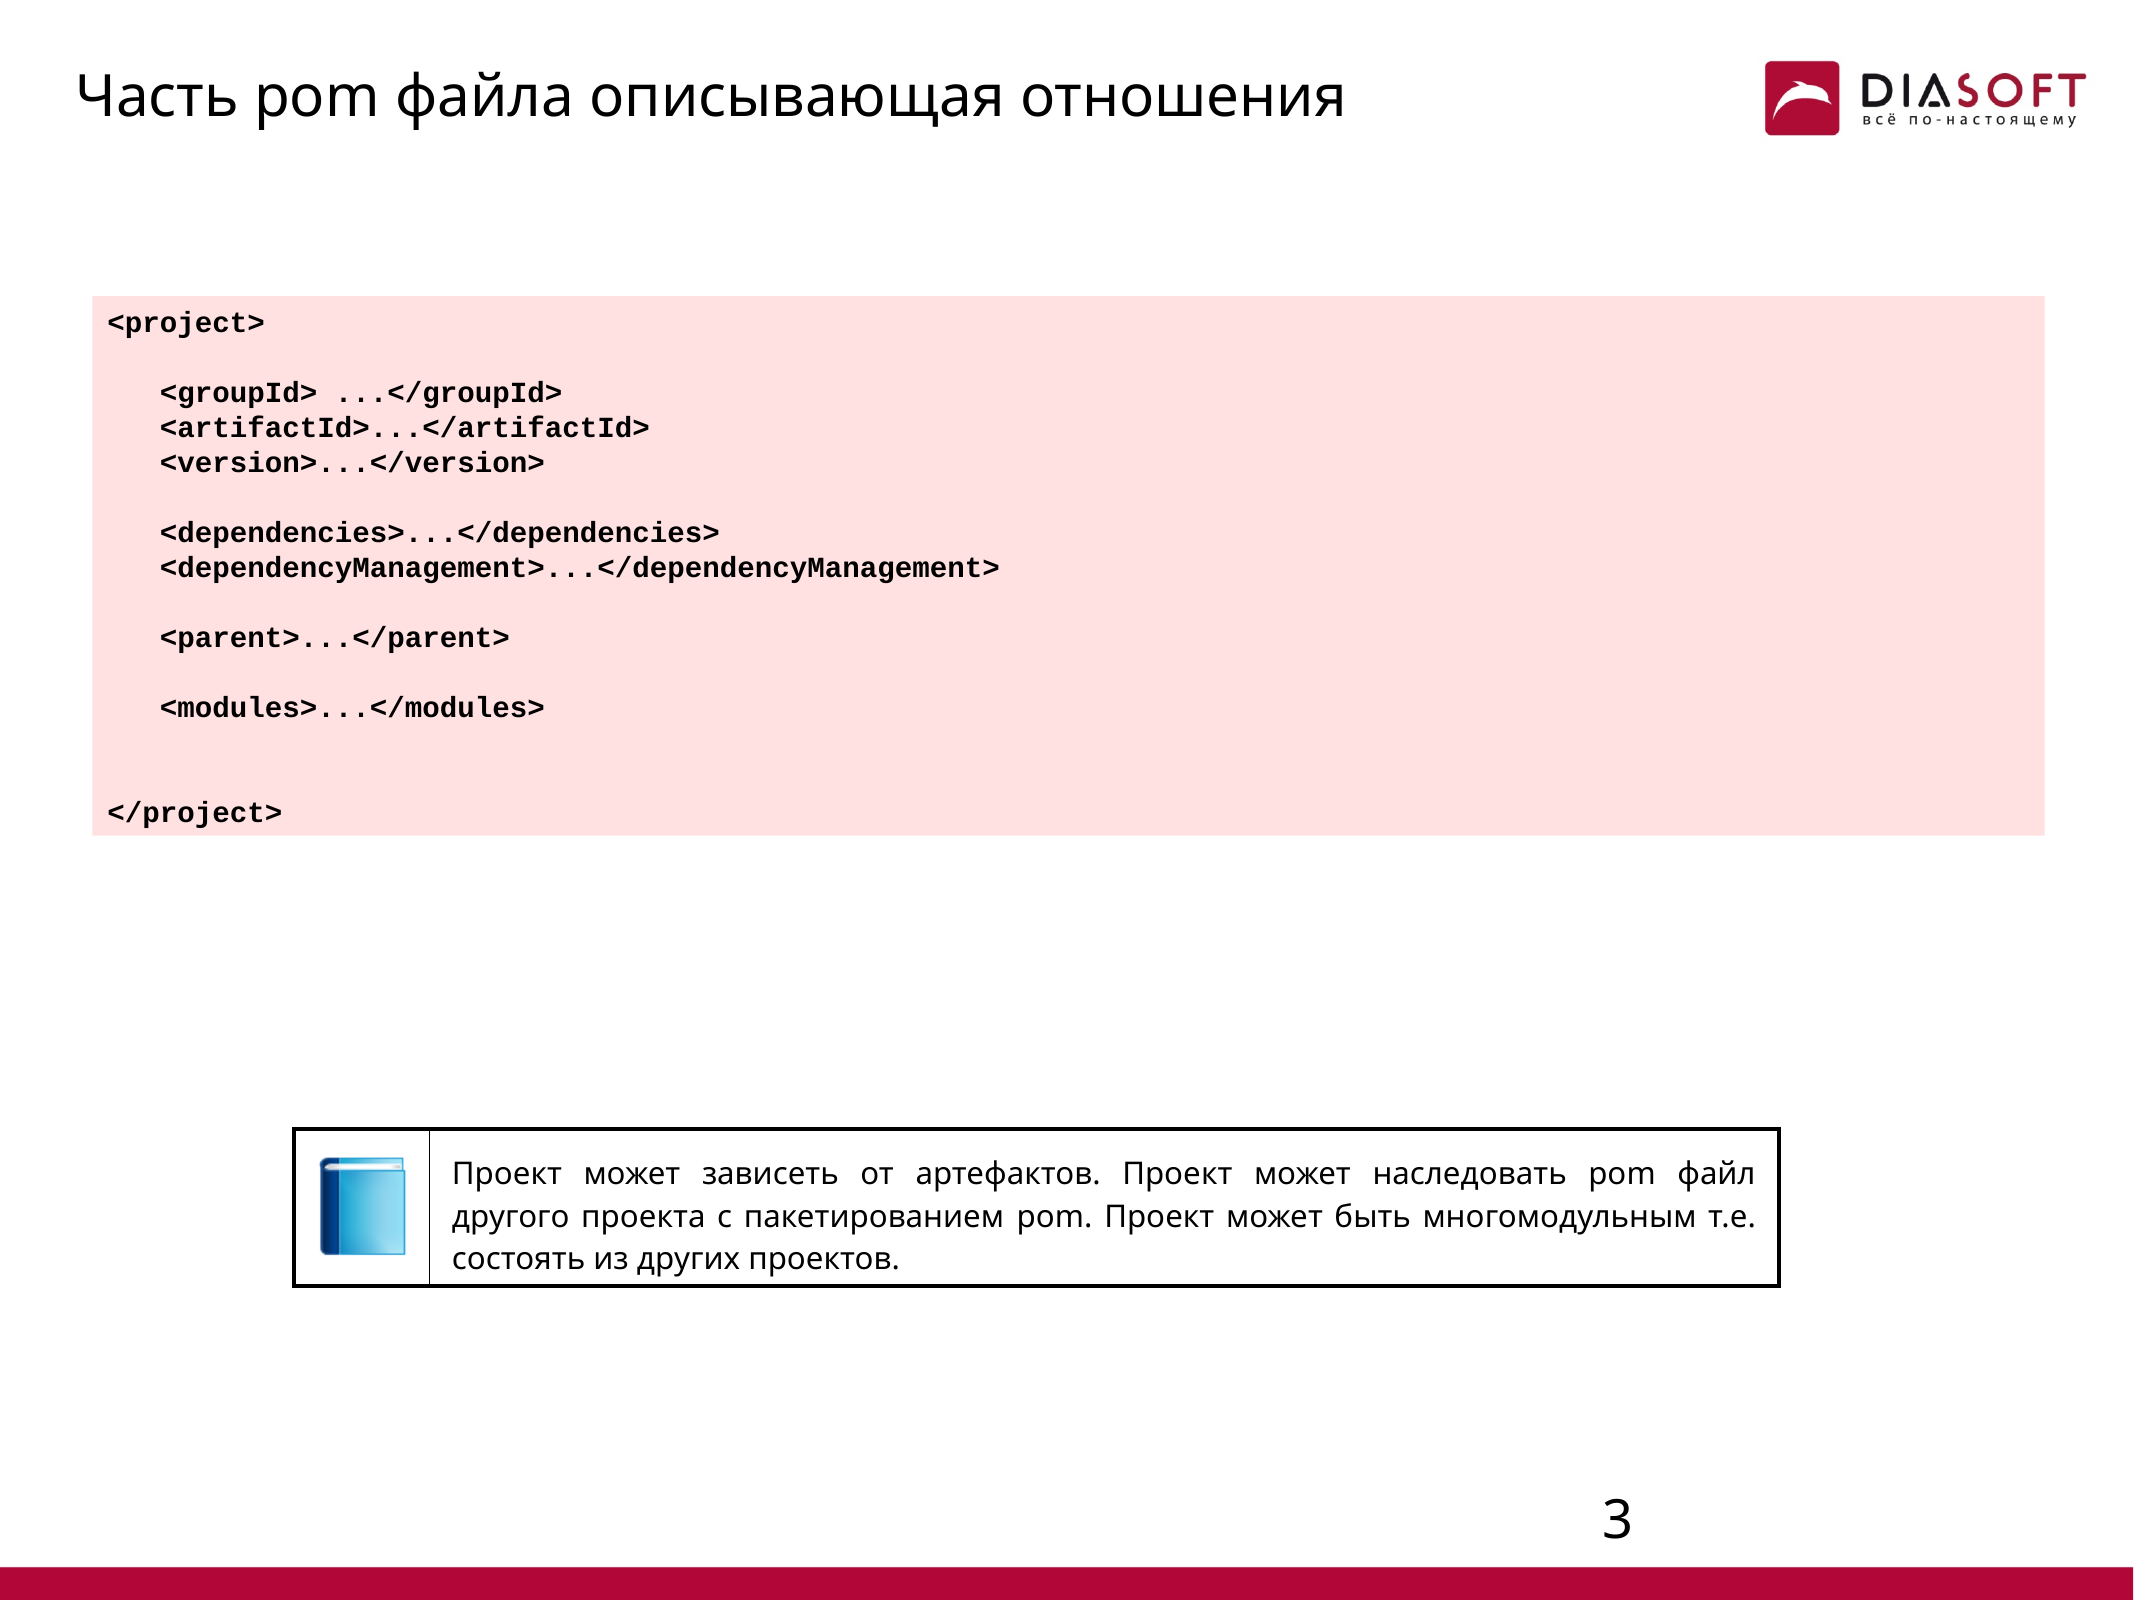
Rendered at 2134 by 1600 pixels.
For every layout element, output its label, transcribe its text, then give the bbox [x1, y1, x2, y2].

title Часть pom файла описывающая отношения [60, 45, 1716, 141]
text_box <project> <groupId> ...</groupId> <artifactId>...</artifactId> <version>...</version> <dependencies>...</dependencies> <dependencyManagement>...</dependencyManagement> <parent>...</parent> <modules>...</modules> </project> [92, 296, 2045, 836]
picture [0, 0, 2134, 1600]
table_header Проект может зависеть от артефактов. Проект может наследовать pom файл другого проекта с пакетированием pom. Проект может быть многомодульным т.е. состоять из других проектов. [430, 1131, 1777, 1284]
table_header [296, 1131, 429, 1284]
slide_number 2 [1587, 1476, 2085, 1557]
